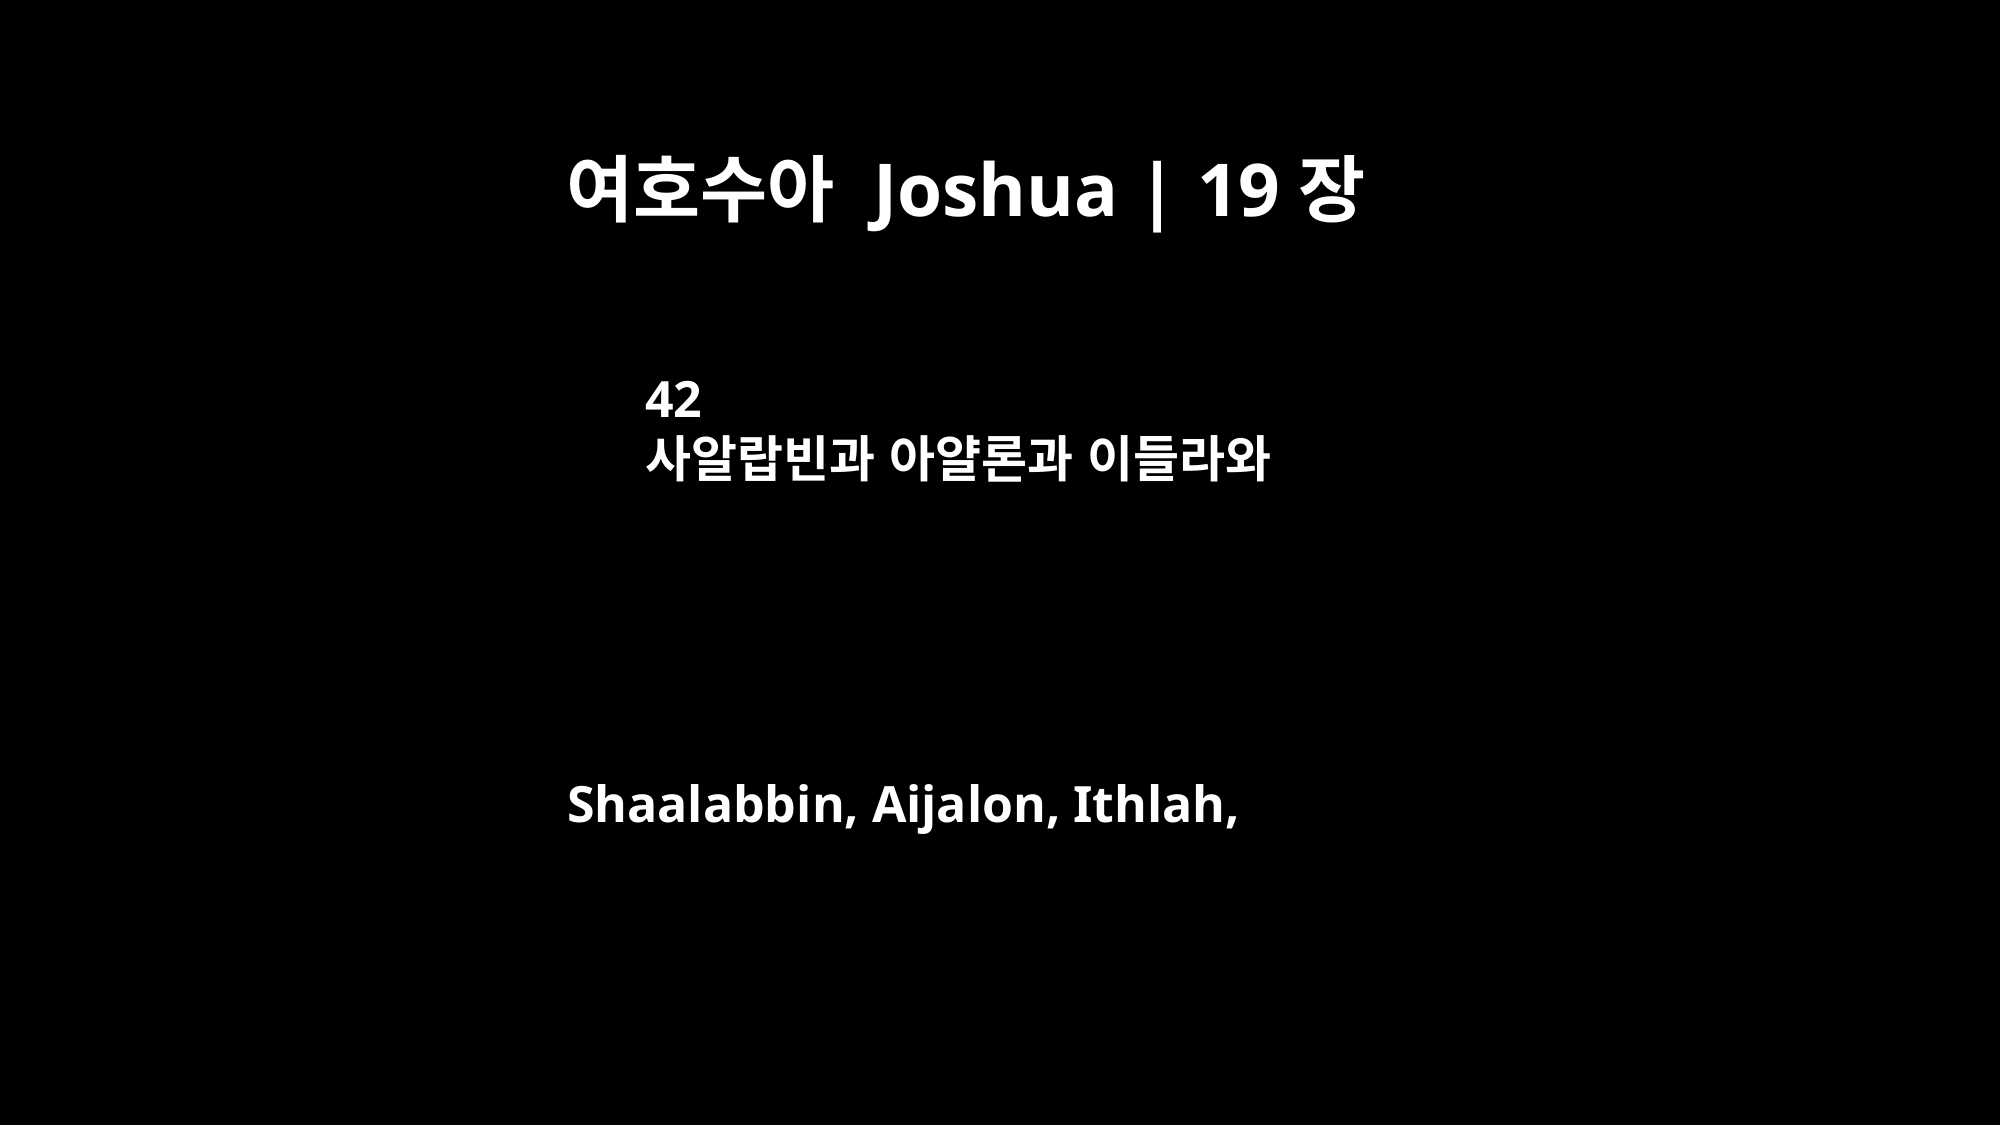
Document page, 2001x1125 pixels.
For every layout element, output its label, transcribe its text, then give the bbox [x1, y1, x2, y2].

text_box 여호수아 Joshua | 19장 [551, 136, 1381, 239]
text_box Shaalabbin, Aijalon, Ithlah, [552, 764, 1256, 840]
text_box 42 사알랍빈과 아얄론과 이들라와 [630, 359, 1287, 495]
